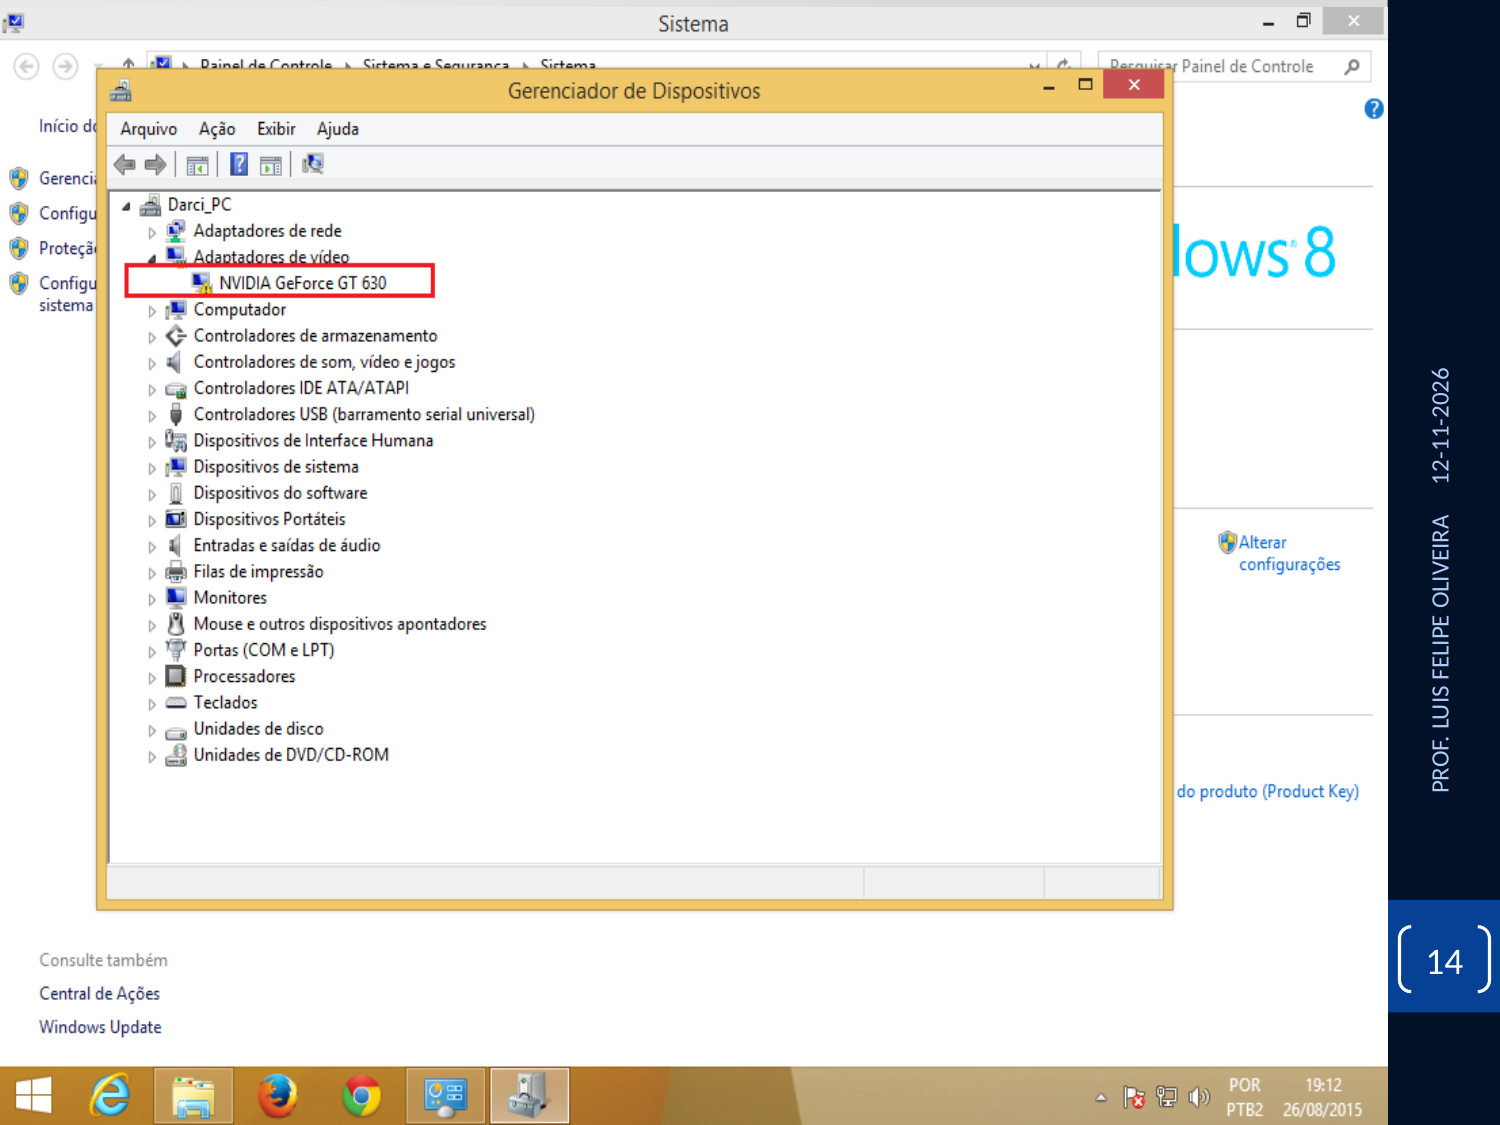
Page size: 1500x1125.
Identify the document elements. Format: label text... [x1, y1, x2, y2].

picture [0, 6, 1389, 1125]
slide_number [1408, 100, 1469, 500]
slide_number 14 [1399, 925, 1492, 994]
footer PROF. LUIS FELIPE OLIVEIRA [1408, 500, 1469, 889]
